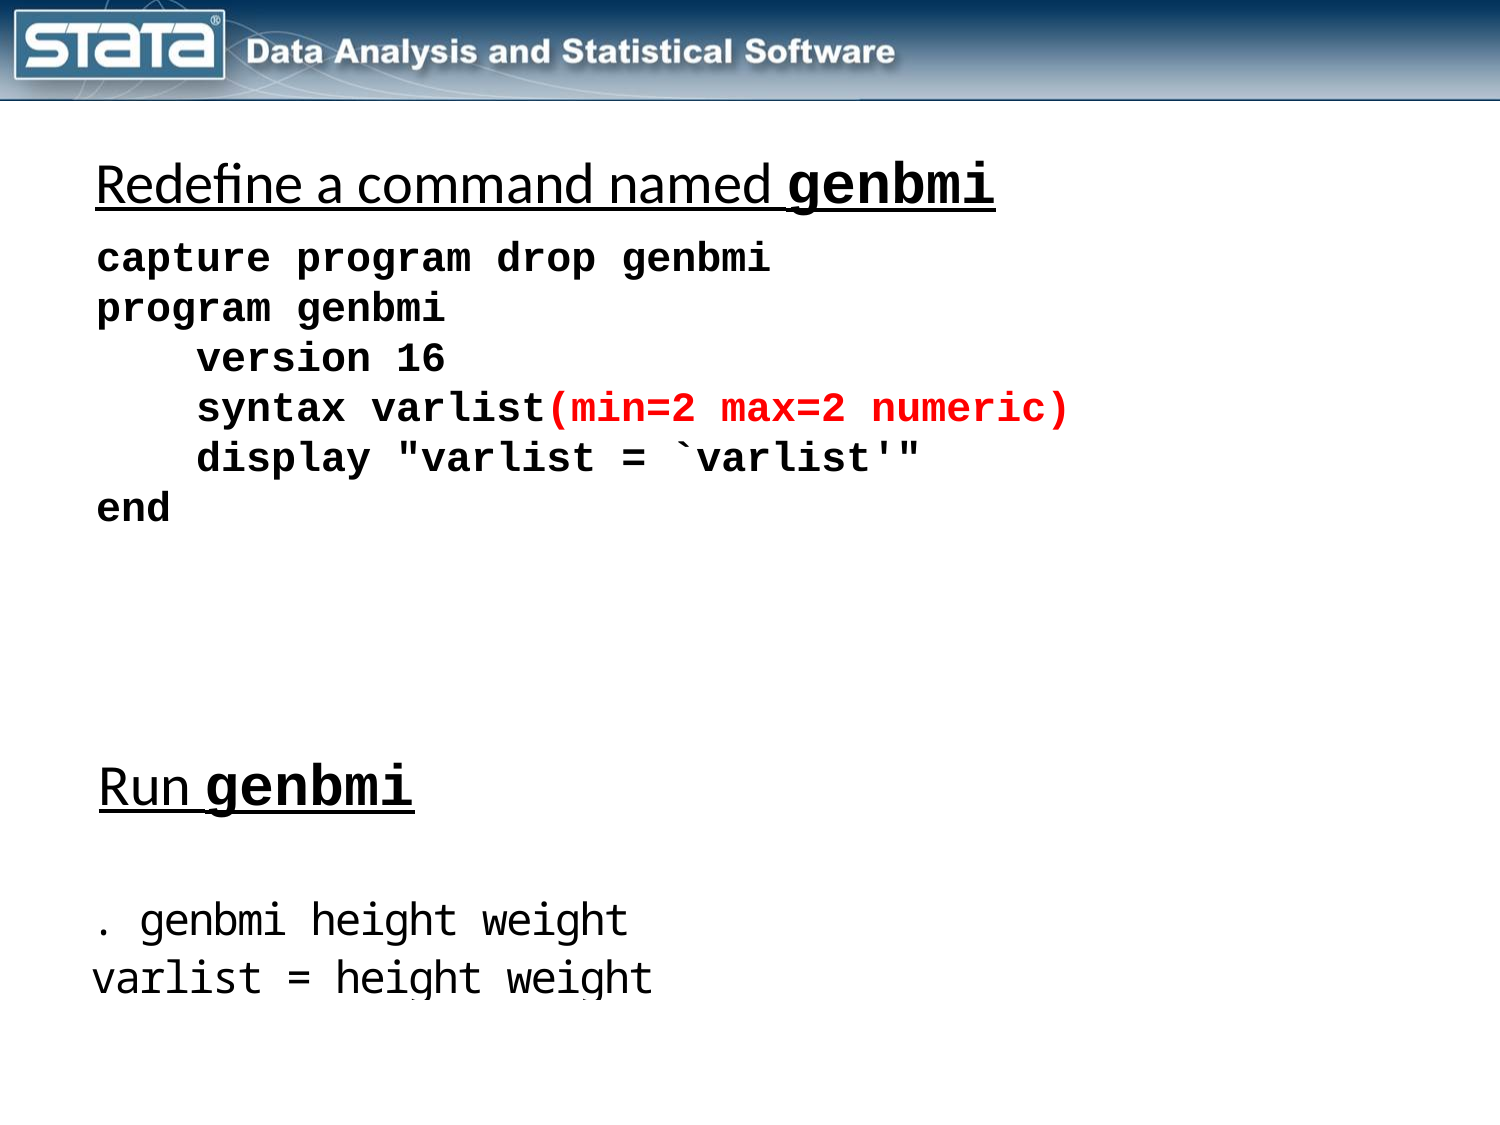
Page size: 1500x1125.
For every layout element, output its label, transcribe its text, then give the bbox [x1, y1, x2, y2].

list capture program drop genbmi program genbmi version 16 syntax varlist(min=2 max=2 numeric) display "varlist = `varlist'" end [81, 222, 1419, 575]
text_box Run genbmi [84, 739, 430, 825]
text_box Redefine a command named genbmi [80, 137, 1012, 223]
picture [0, 0, 1500, 101]
picture [81, 887, 735, 1001]
